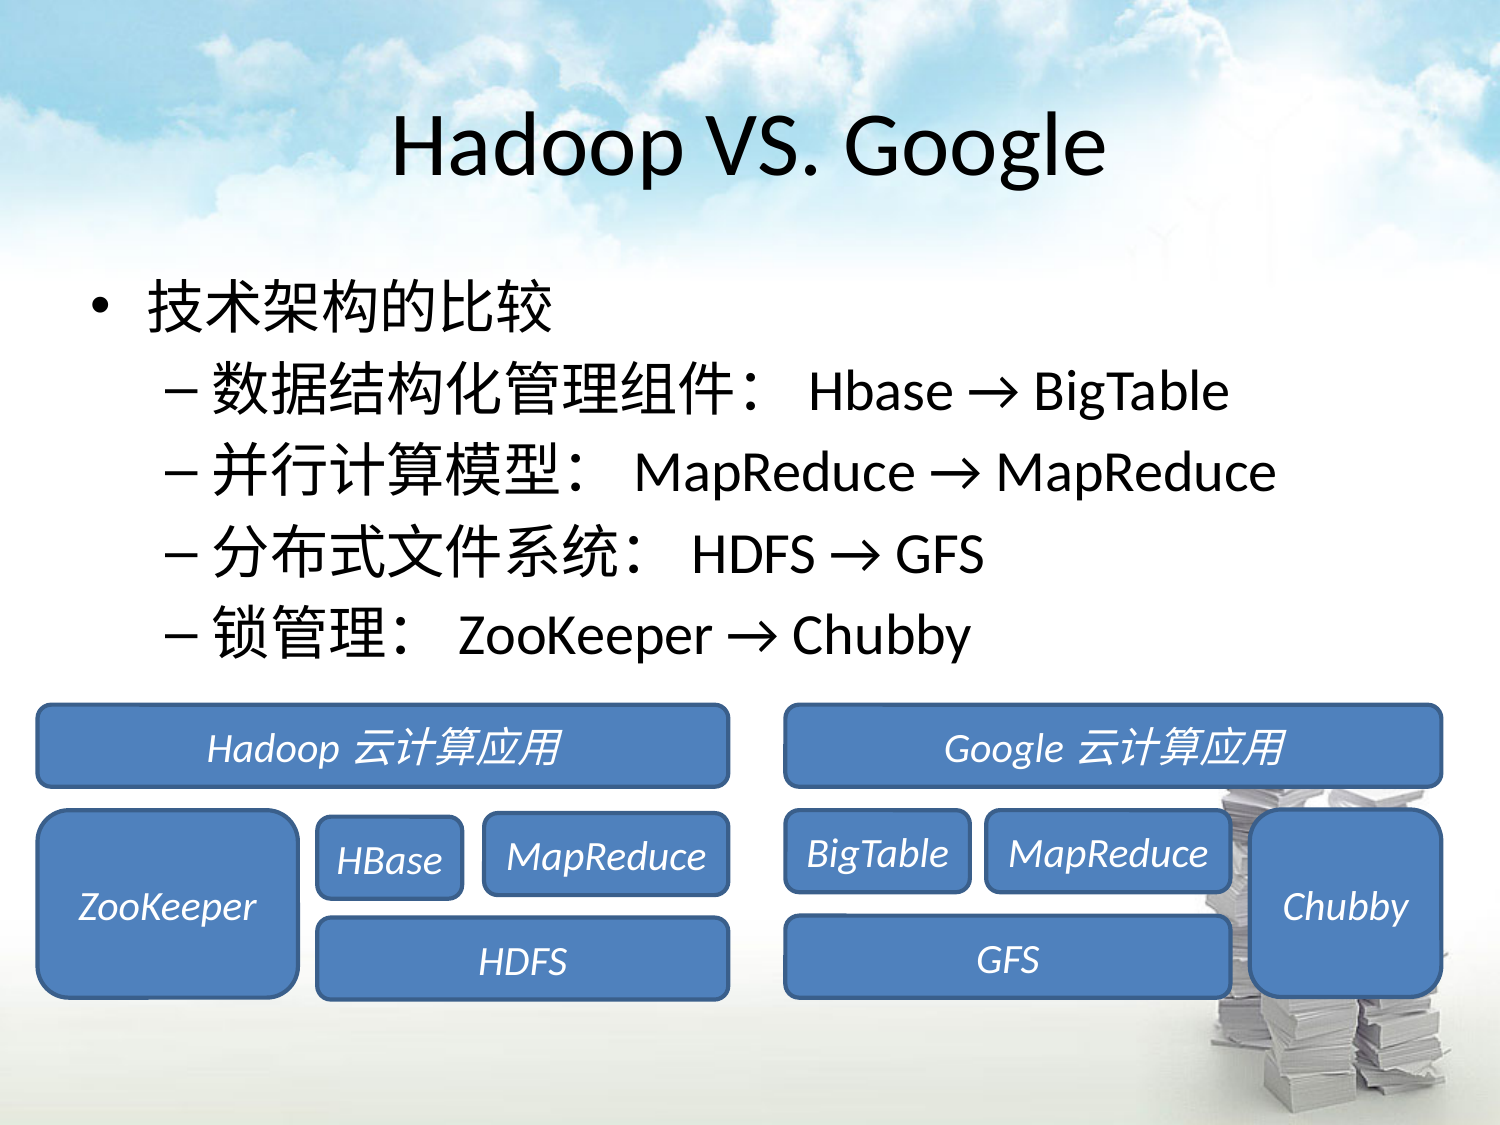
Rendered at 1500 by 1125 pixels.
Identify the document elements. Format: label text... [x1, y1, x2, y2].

text_box MapReduce [984, 808, 1233, 895]
text_box HBase [315, 814, 465, 901]
picture [0, 0, 1500, 1125]
list 技术架构的比较 数据结构化管理组件：Hbase → BigTable 并行计算模型：MapReduce → MapReduce 分布式文件系统：HDFS → GFS 锁管理：ZooKeeper → Chubby [74, 262, 1426, 1006]
title Hadoop VS. Google [74, 44, 1426, 233]
text_box Chubby [1247, 807, 1444, 1000]
text_box MapReduce [481, 810, 731, 898]
text_box HDFS [315, 915, 731, 1002]
text_box GFS [783, 913, 1233, 1000]
text_box BigTable [783, 808, 972, 895]
text_box Hadoop云计算应用 [35, 702, 731, 789]
text_box Google云计算应用 [783, 702, 1444, 789]
text_box ZooKeeper [35, 808, 301, 1000]
